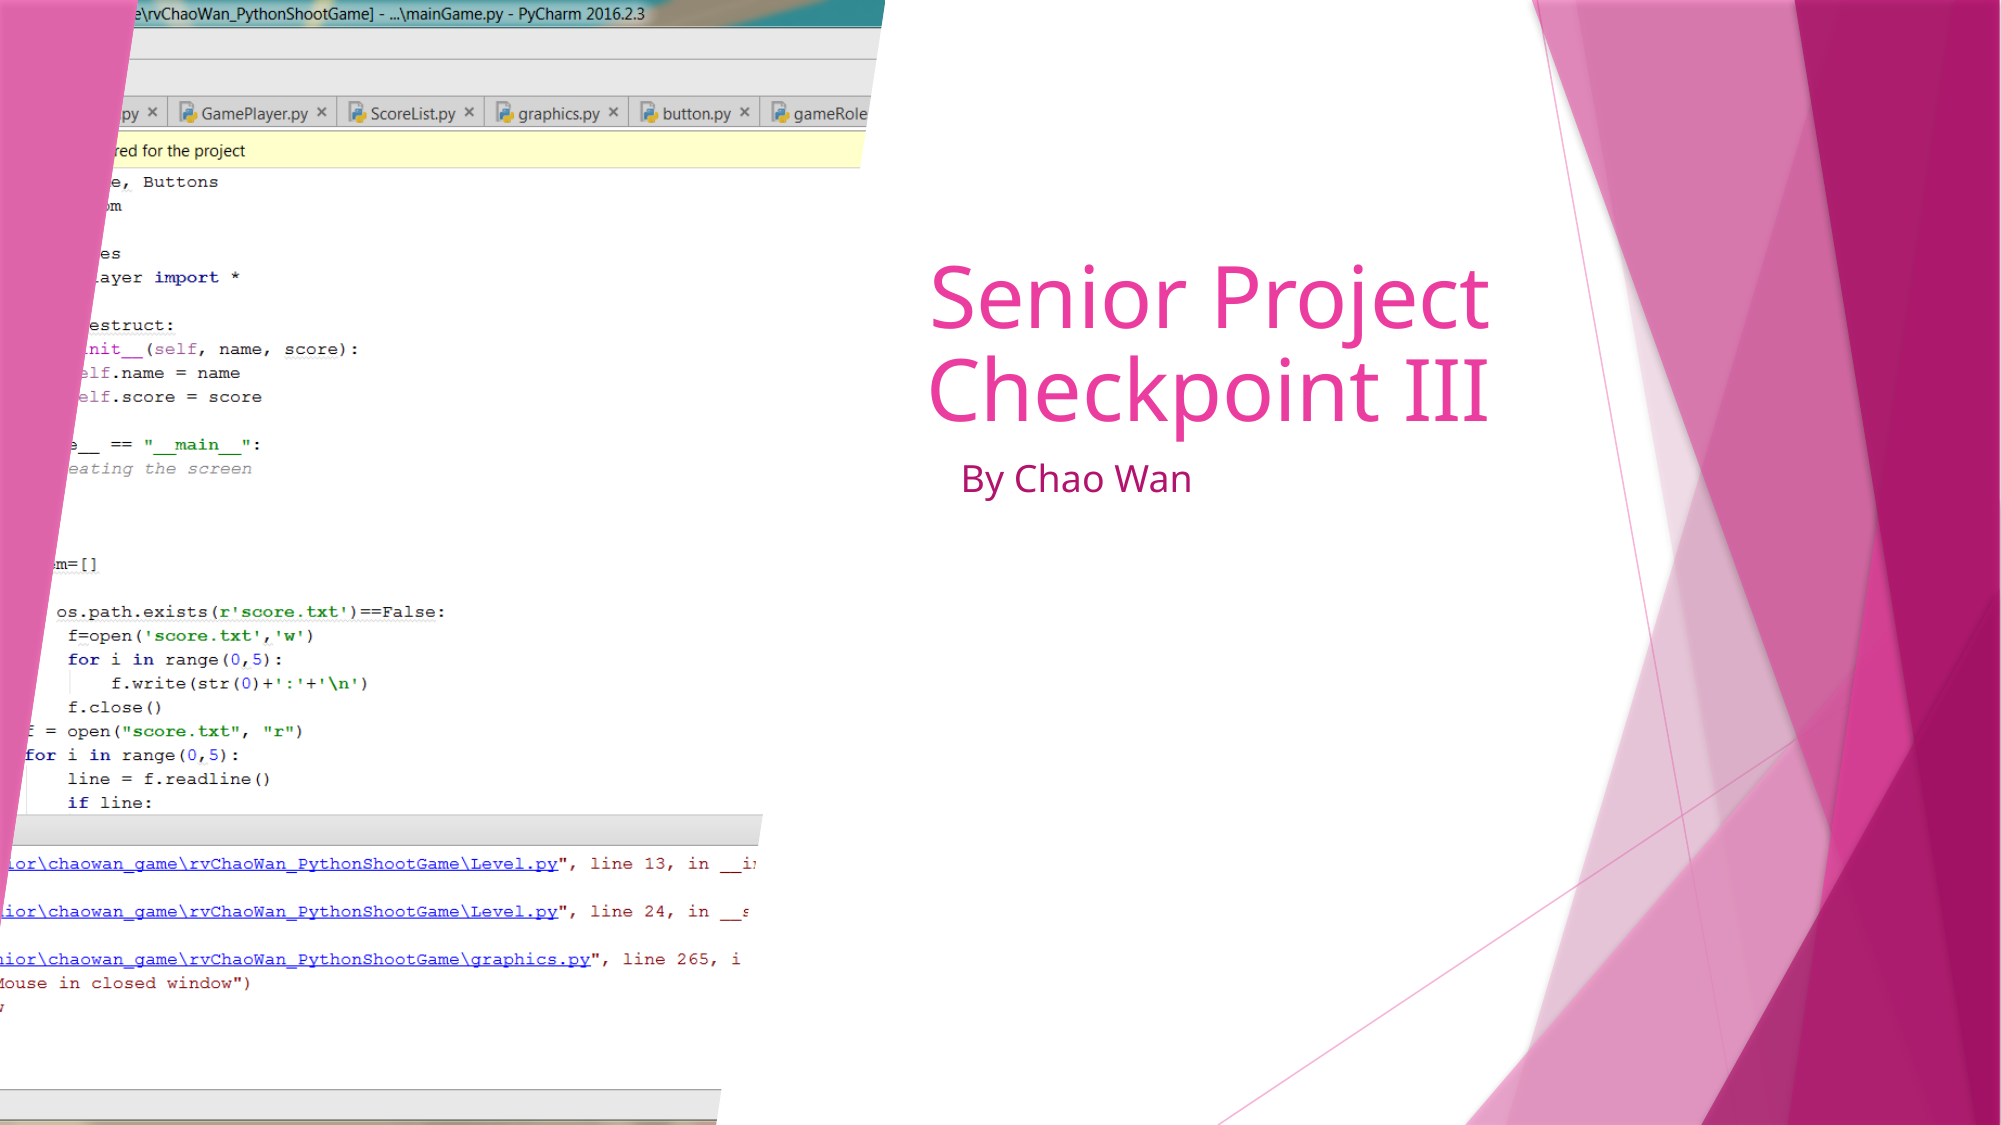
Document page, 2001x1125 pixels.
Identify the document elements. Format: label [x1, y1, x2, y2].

picture [0, 0, 886, 1125]
text_box [887, 0, 2000, 1125]
